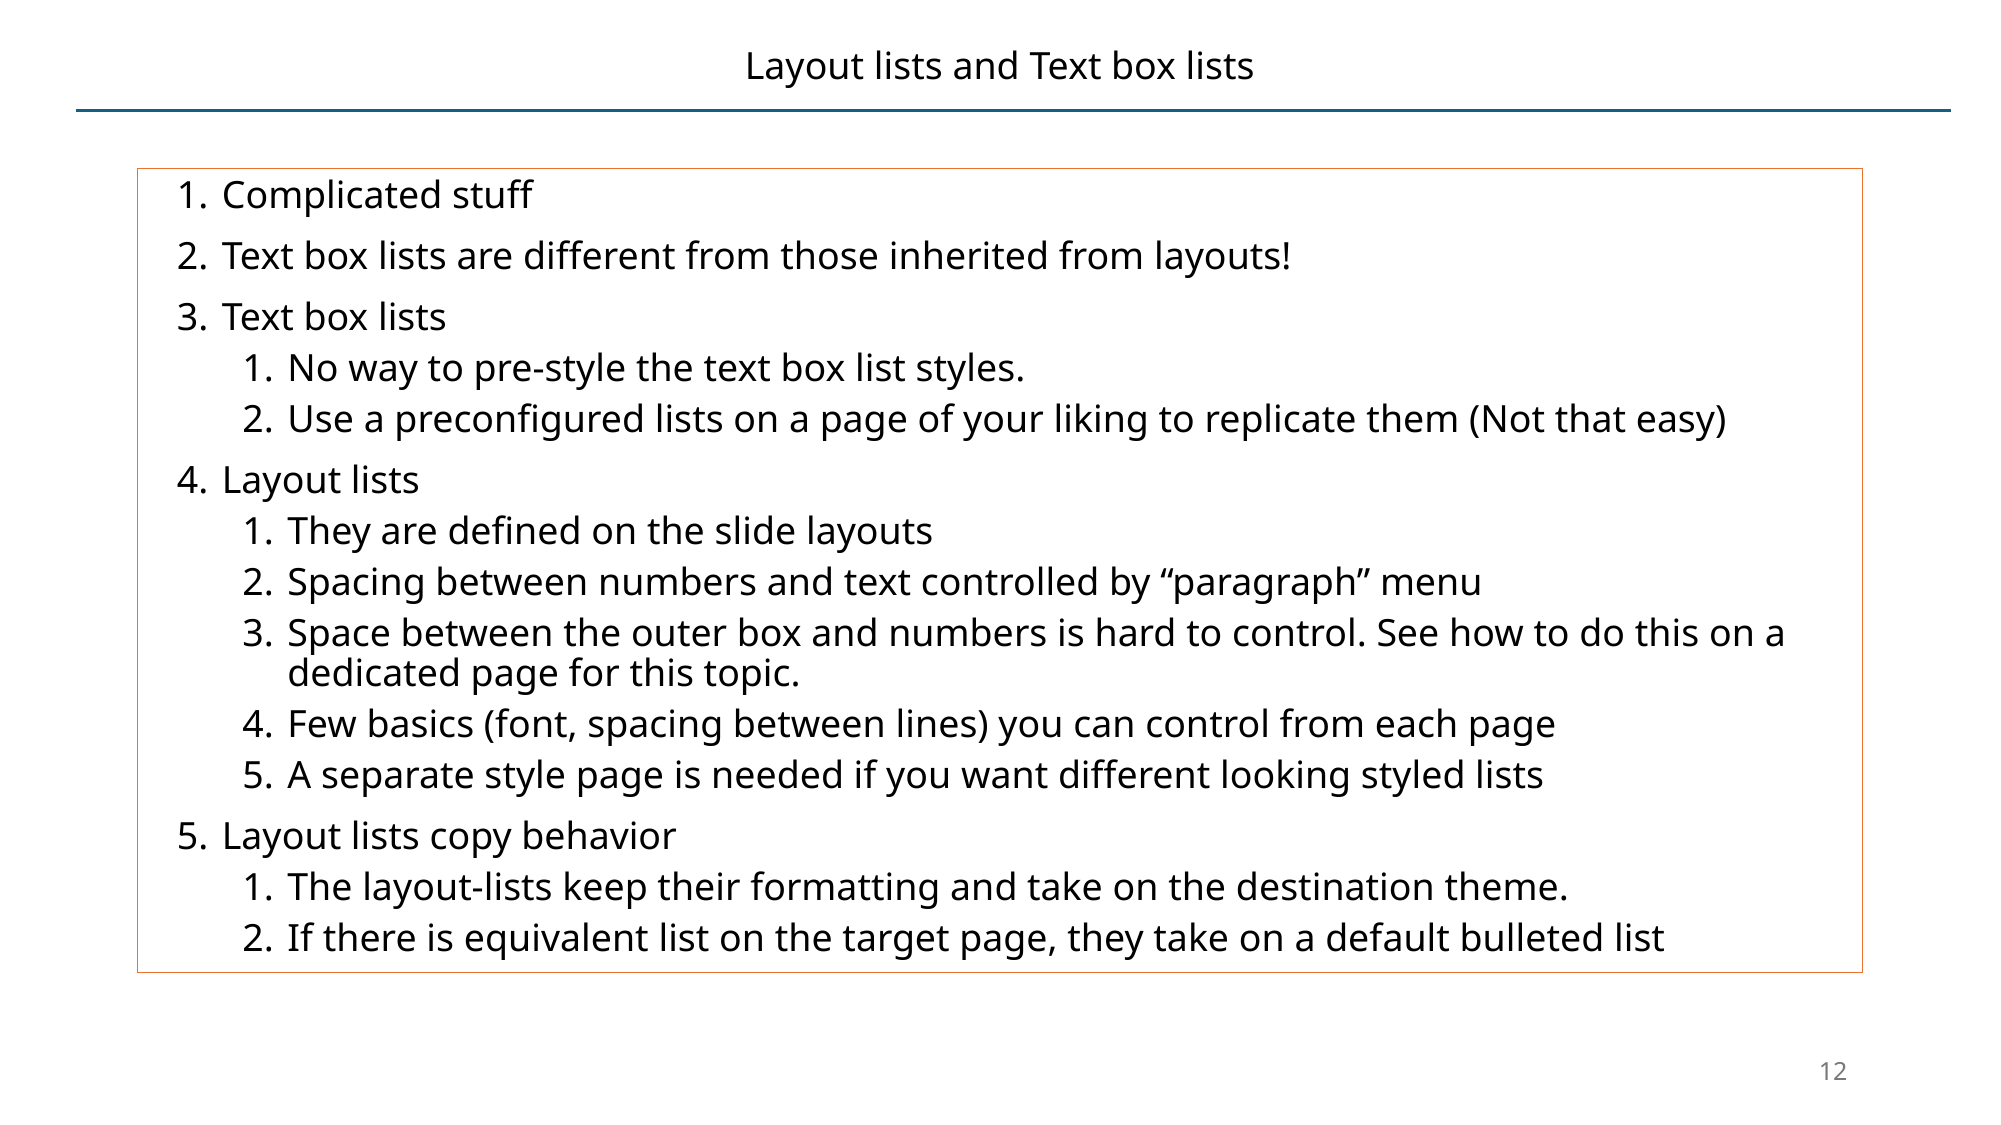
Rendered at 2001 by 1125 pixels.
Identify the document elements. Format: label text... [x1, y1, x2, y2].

slide_number 12 [1412, 1042, 1863, 1103]
list Complicated stuff Text box lists are different from those inherited from layouts! Text box lists No way to pre-style the text box list styles. Use a preconfigured lists on a page of your liking to replicate them (Not that easy) Layout lists They are defined on the slide layouts Spacing between numbers and text controlled by “paragraph” menu Space between the outer box and numbers is hard to control. See how to do this on a dedicated page for this topic. Few basics (font, spacing between lines) you can control from each page A separate style page is needed if you want different looking styled lists Layout lists copy behavior The layout-lists keep their formatting and take on the destination theme. If there is equivalent list on the target page, they take on a default bulleted list [137, 168, 1863, 973]
title Layout lists and Text box lists [137, 32, 1863, 102]
